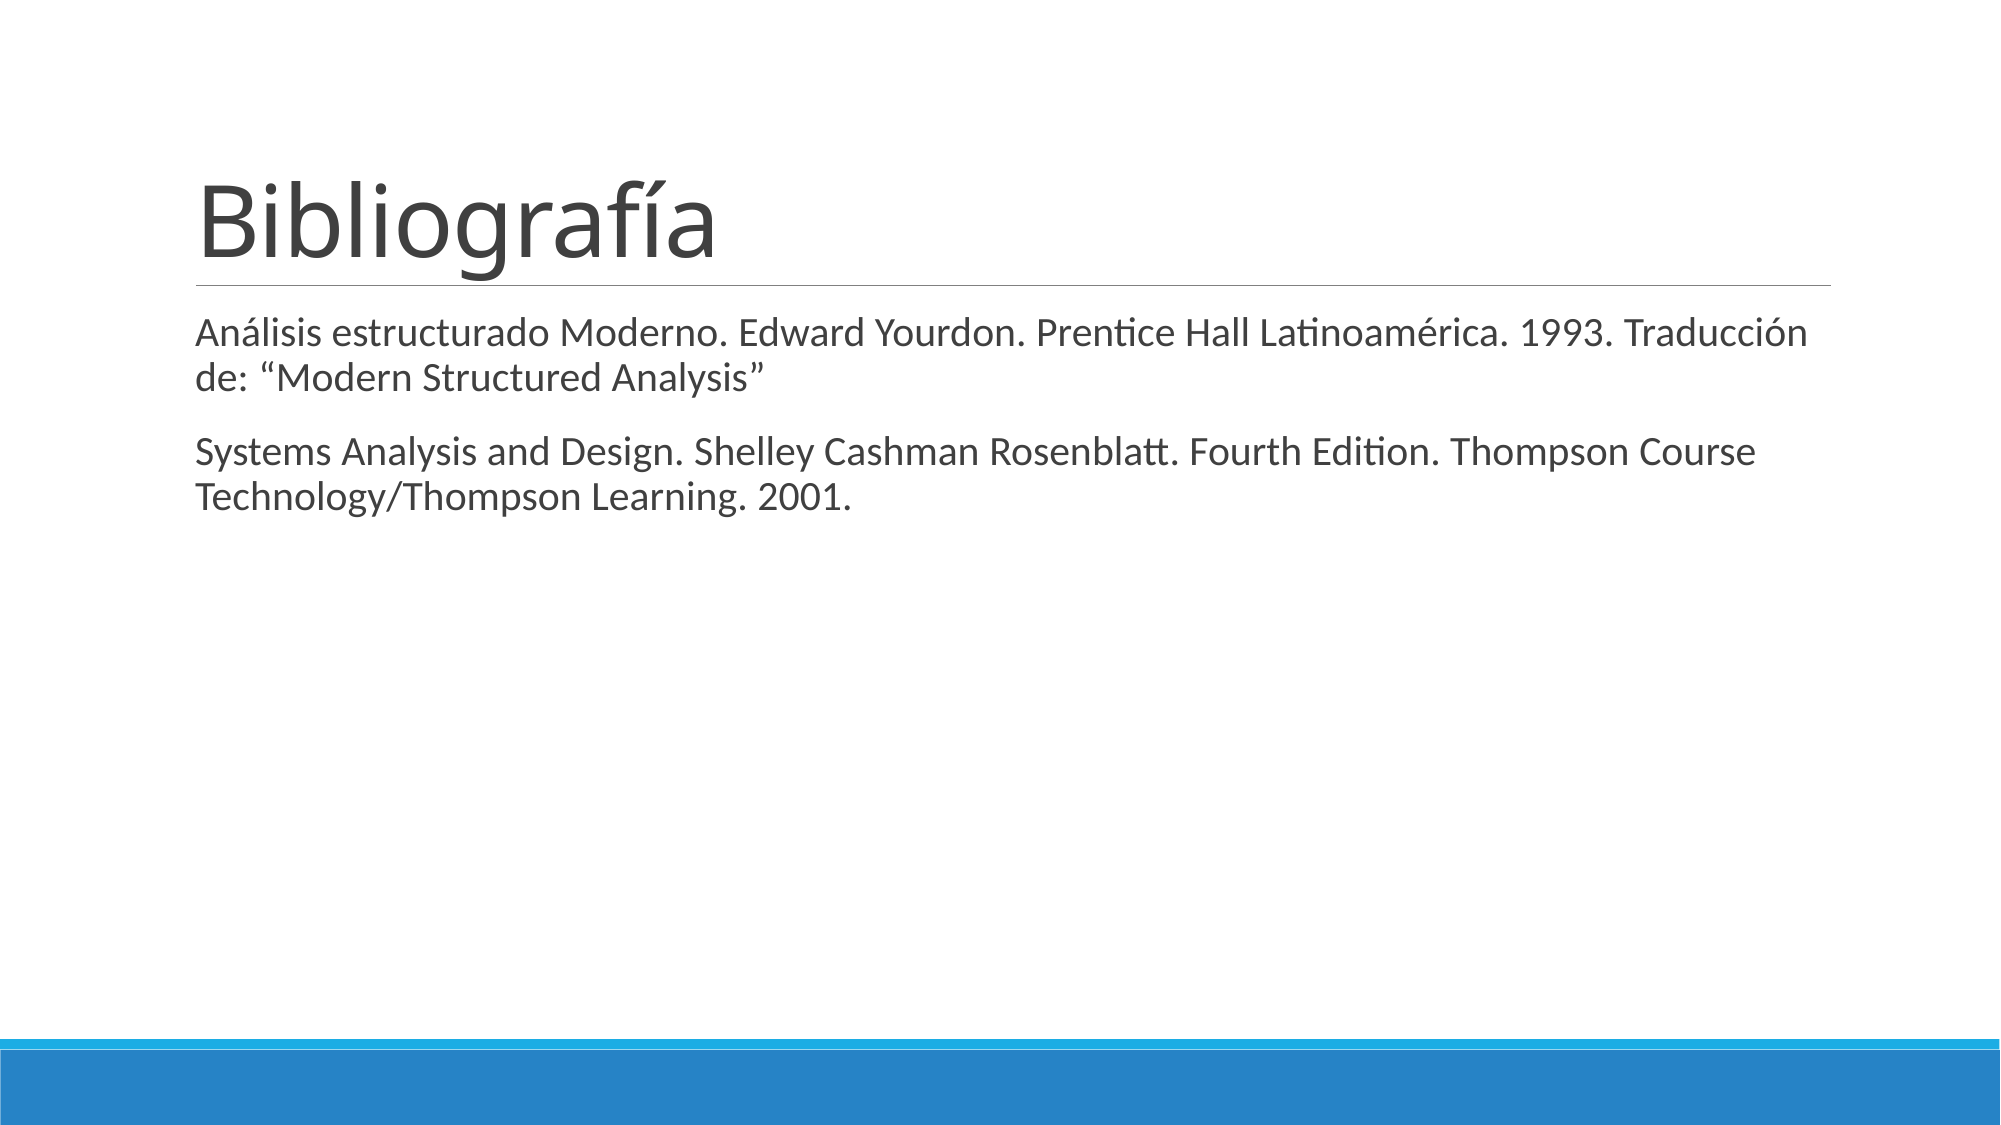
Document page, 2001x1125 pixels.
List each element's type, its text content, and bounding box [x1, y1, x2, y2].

title Bibliografía [180, 47, 1830, 285]
list Análisis estructurado Moderno. Edward Yourdon. Prentice Hall Latinoamérica. 1993. Traducción de: “Modern Structured Analysis” Systems Analysis and Design. Shelley Cashman Rosenblatt. Fourth Edition. Thompson Course Technology/Thompson Learning. 2001. [180, 302, 1830, 963]
